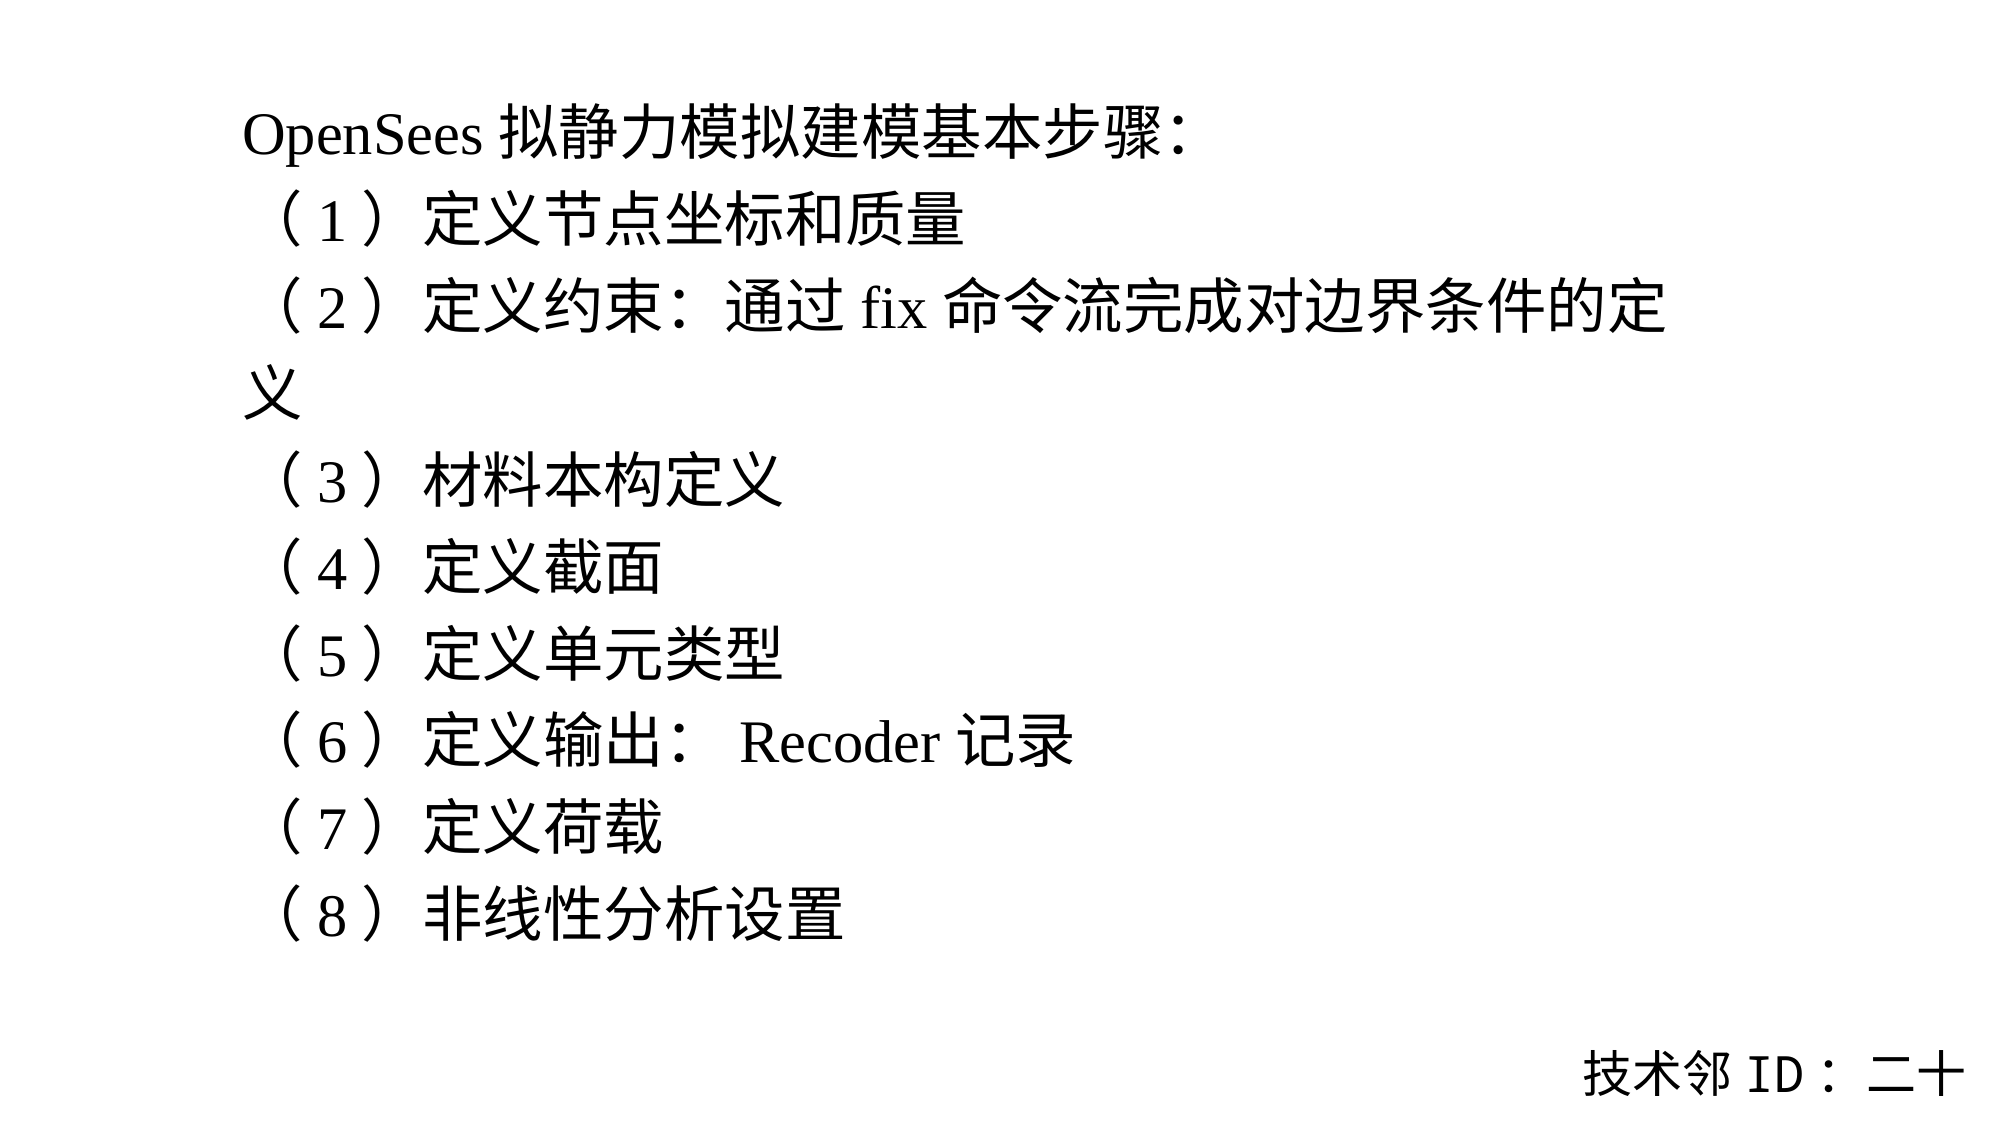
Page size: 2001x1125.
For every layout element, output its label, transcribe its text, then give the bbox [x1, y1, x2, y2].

title OpenSees拟静力模拟建模基本步骤： （1）定义节点坐标和质量 （2）定义约束：通过fix命令流完成对边界条件的定义 （3）材料本构定义 （4）定义截面 （5）定义单元类型 （6）定义输出：Recoder记录 （7）定义荷载 （8）非线性分析设置 [227, 83, 1721, 667]
